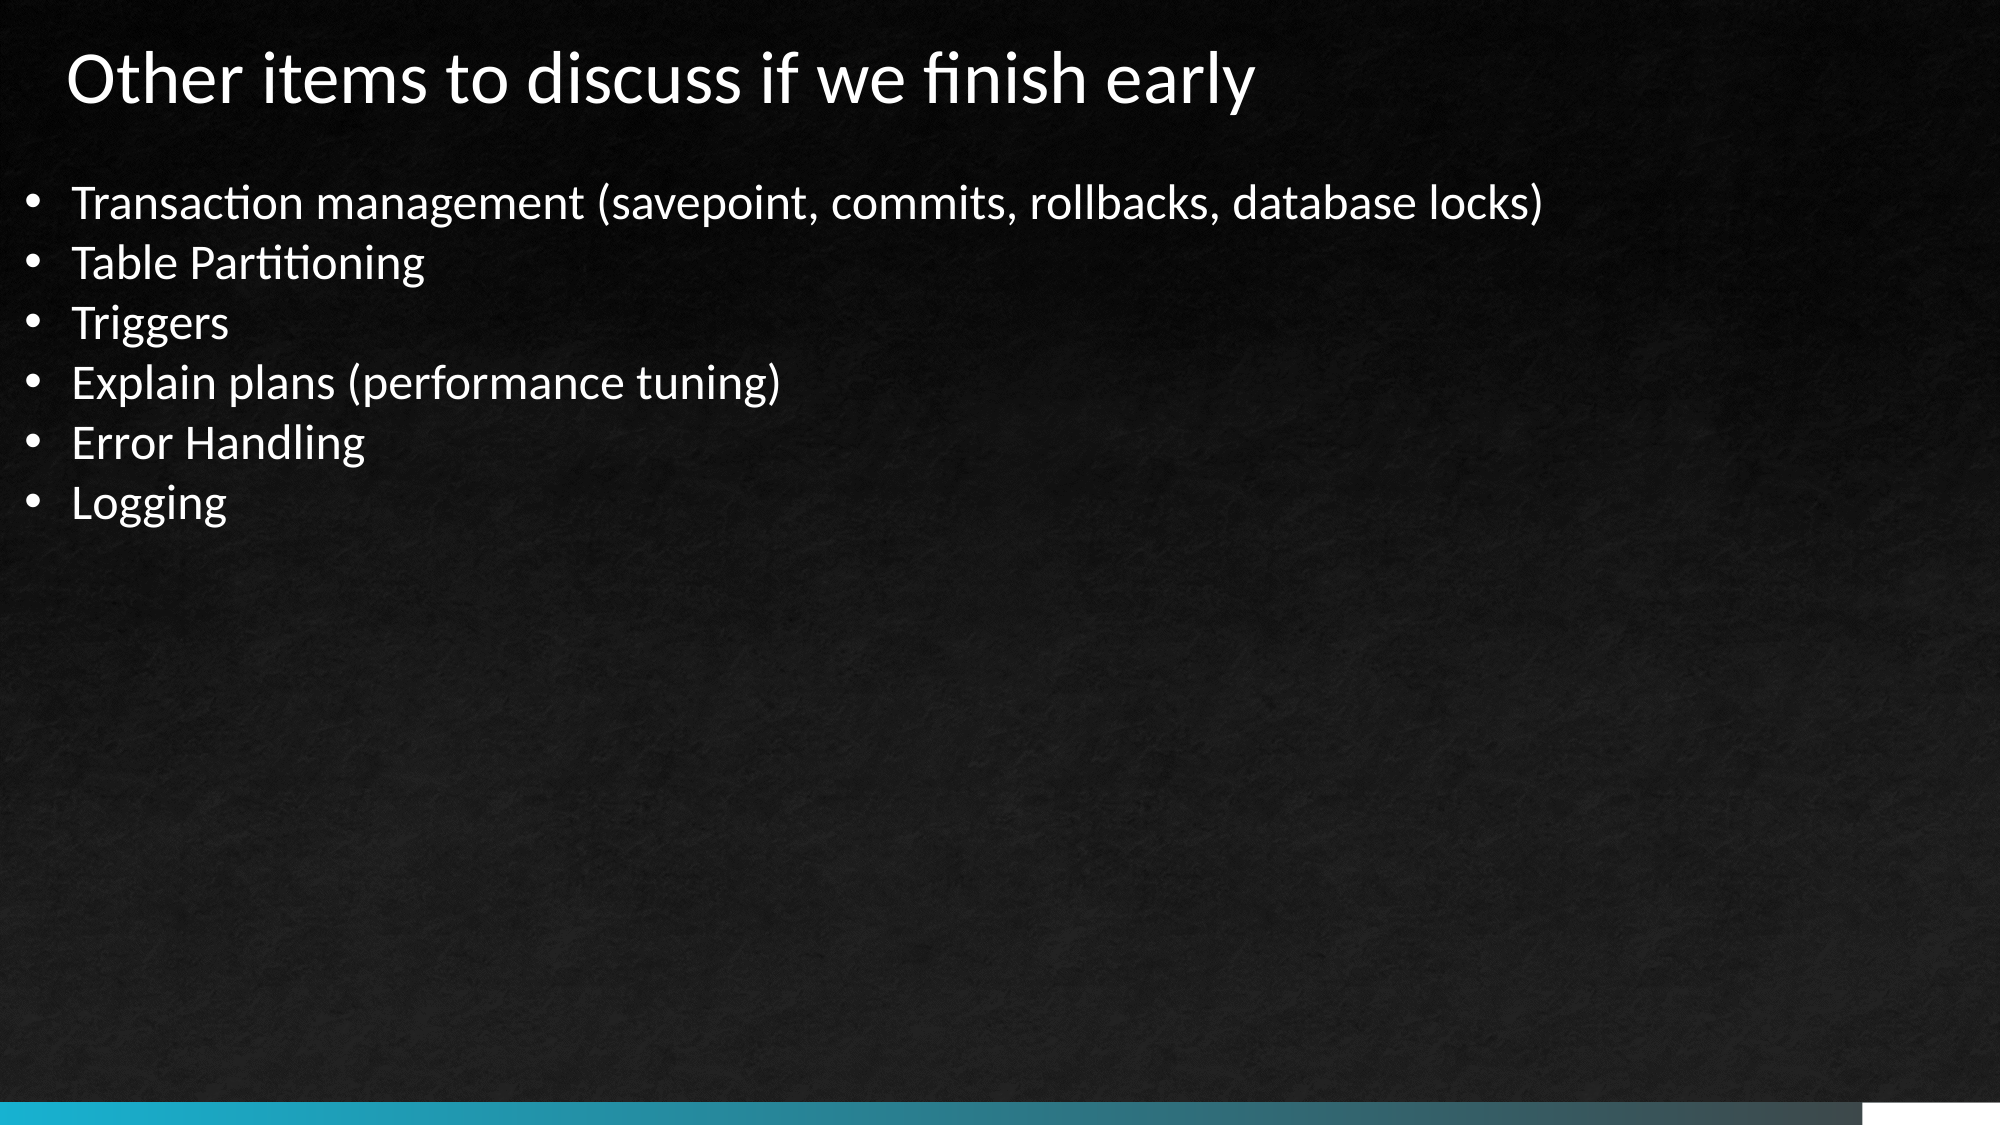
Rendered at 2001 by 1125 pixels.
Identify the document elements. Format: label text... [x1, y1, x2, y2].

text_box Transaction management (savepoint, commits, rollbacks, database locks) Table Partitioning Triggers Explain plans (performance tuning) Error Handling Logging [9, 162, 1804, 658]
picture [0, 0, 2000, 1103]
text_box Other items to discuss if we finish early [51, 20, 1520, 126]
